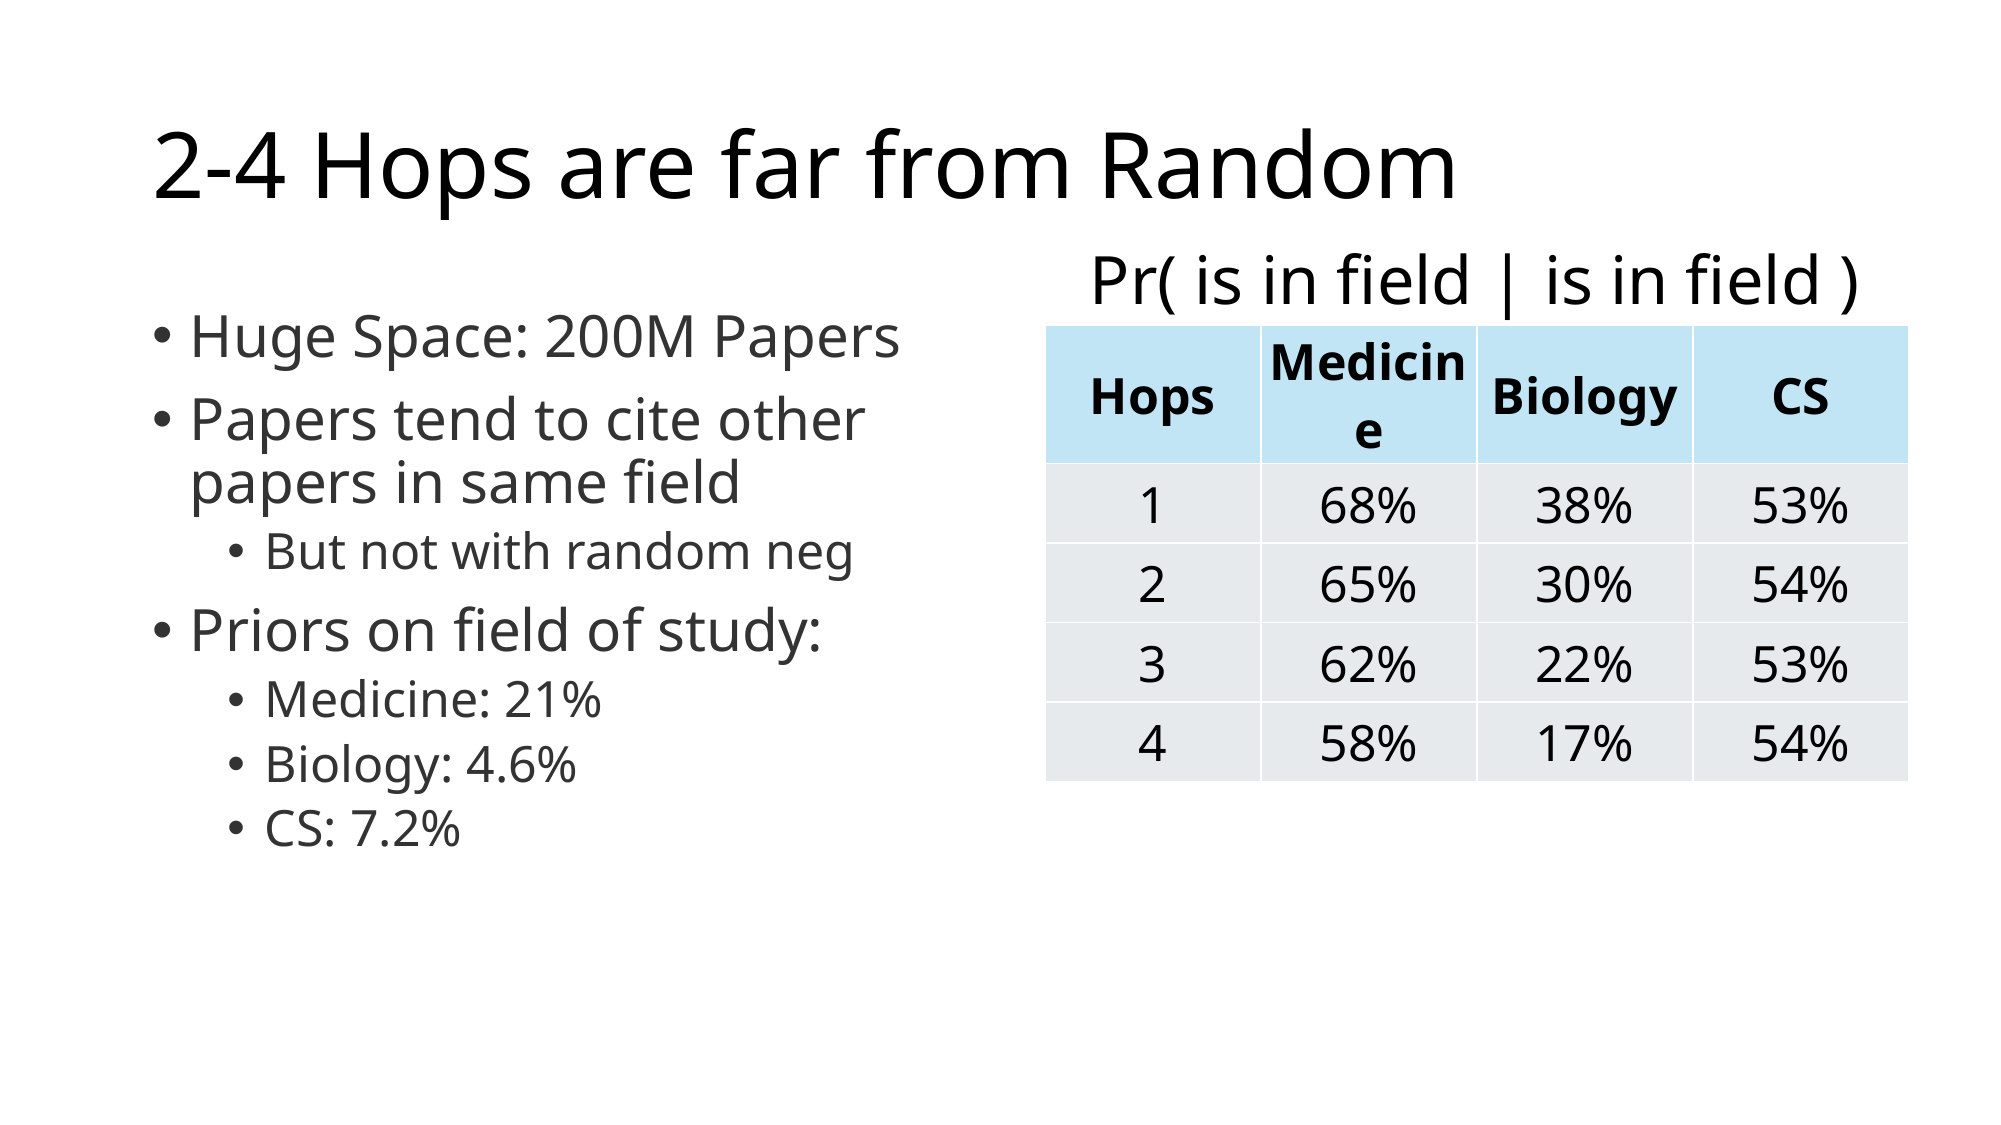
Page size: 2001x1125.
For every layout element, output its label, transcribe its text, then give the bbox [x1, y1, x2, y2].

title 2-4 Hops are far from Random [137, 59, 1863, 278]
table_cell 54% [1694, 544, 1908, 622]
table_cell 17% [1478, 703, 1692, 781]
table_cell 53% [1694, 464, 1908, 542]
table_cell 3 [1046, 623, 1260, 701]
table_cell 65% [1262, 544, 1476, 622]
table_cell 1 [1046, 464, 1260, 542]
list Huge Space: 200M Papers Papers tend to cite other papers in same field But not with random neg Priors on field of study: Medicine: 21% Biology: 4.6% CS: 7.2% [137, 299, 988, 1066]
table_header CS [1694, 326, 1908, 463]
table_cell 38% [1478, 464, 1692, 542]
table_cell 22% [1478, 623, 1692, 701]
table_header Biology [1478, 326, 1692, 463]
table_cell 30% [1478, 544, 1692, 622]
table_cell 54% [1694, 703, 1908, 781]
table_header Hops [1046, 326, 1260, 463]
table_cell 53% [1694, 623, 1908, 701]
table_cell 58% [1262, 703, 1476, 781]
table_cell 2 [1046, 544, 1260, 622]
table_cell 68% [1262, 464, 1476, 542]
table_cell 62% [1262, 623, 1476, 701]
table_header Medicine [1262, 326, 1476, 463]
table_cell 4 [1046, 703, 1260, 781]
